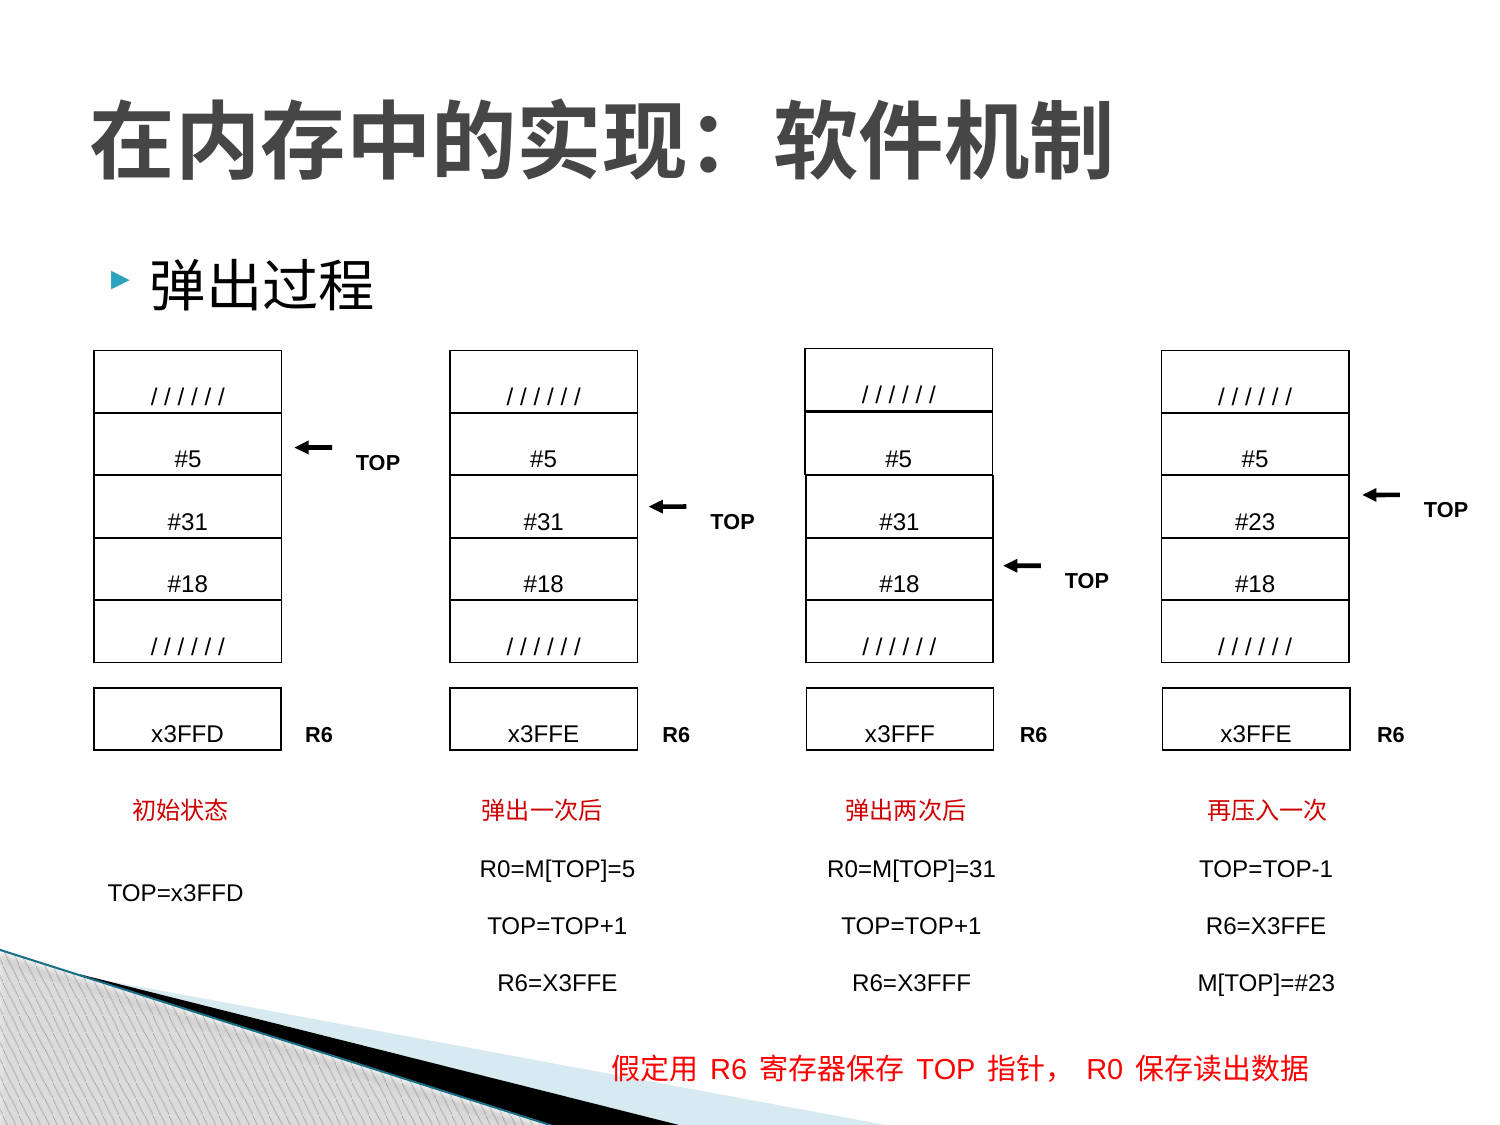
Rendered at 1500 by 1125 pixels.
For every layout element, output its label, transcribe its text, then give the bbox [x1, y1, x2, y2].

text_box x3FFF [806, 687, 994, 751]
text_box #5 [94, 412, 282, 475]
text_box R0=M[TOP]=5 TOP=TOP+1 R6=X3FFE [464, 817, 651, 1004]
text_box #18 [805, 537, 994, 600]
text_box R6 [1362, 687, 1420, 754]
text_box / / / / / / [450, 600, 638, 663]
text_box #31 [805, 475, 994, 537]
text_box #18 [94, 537, 282, 600]
text_box 再压入一次 [1192, 760, 1344, 817]
text_box / / / / / / [450, 350, 638, 412]
text_box 假定用R6寄存器保存TOP指针，R0保存读出数据 [596, 1009, 1348, 1093]
text_box R6 [290, 687, 348, 754]
text_box [1003, 559, 1041, 572]
text_box TOP=TOP-1 R6=X3FFE M[TOP]=#23 [1182, 817, 1351, 1060]
text_box #31 [450, 475, 638, 537]
text_box / / / / / / [94, 600, 282, 663]
text_box [648, 500, 687, 513]
text_box #23 [1161, 475, 1349, 537]
title 在内存中的实现：软件机制 [75, 45, 1425, 233]
text_box 初始状态 [117, 760, 244, 832]
text_box #31 [94, 475, 282, 537]
text_box TOP [1409, 463, 1484, 530]
text_box 弹出两次后 [830, 760, 982, 817]
text_box / / / / / / [805, 600, 994, 663]
text_box / / / / / / [1161, 350, 1349, 412]
text_box TOP=x3FFD [92, 841, 259, 914]
text_box x3FFD [93, 687, 282, 751]
text_box 弹出一次后 [466, 760, 618, 817]
list 弹出过程 [75, 242, 1425, 986]
text_box TOP [695, 475, 770, 542]
text_box x3FFE [450, 687, 638, 751]
text_box R6 [1005, 687, 1063, 754]
text_box #5 [450, 412, 638, 475]
text_box R0=M[TOP]=31 TOP=TOP+1 R6=X3FFF [812, 817, 1012, 1004]
text_box x3FFE [1162, 687, 1350, 751]
text_box [294, 441, 333, 454]
text_box [1362, 488, 1400, 502]
text_box #18 [1161, 537, 1349, 600]
text_box / / / / / / [805, 348, 993, 411]
text_box / / / / / / [94, 350, 282, 412]
text_box / / / / / / [1161, 600, 1349, 663]
text_box #5 [805, 412, 993, 475]
text_box #18 [450, 537, 638, 600]
text_box R6 [647, 687, 706, 754]
text_box TOP [1050, 534, 1125, 601]
text_box #5 [1161, 412, 1349, 475]
text_box TOP [341, 416, 416, 483]
